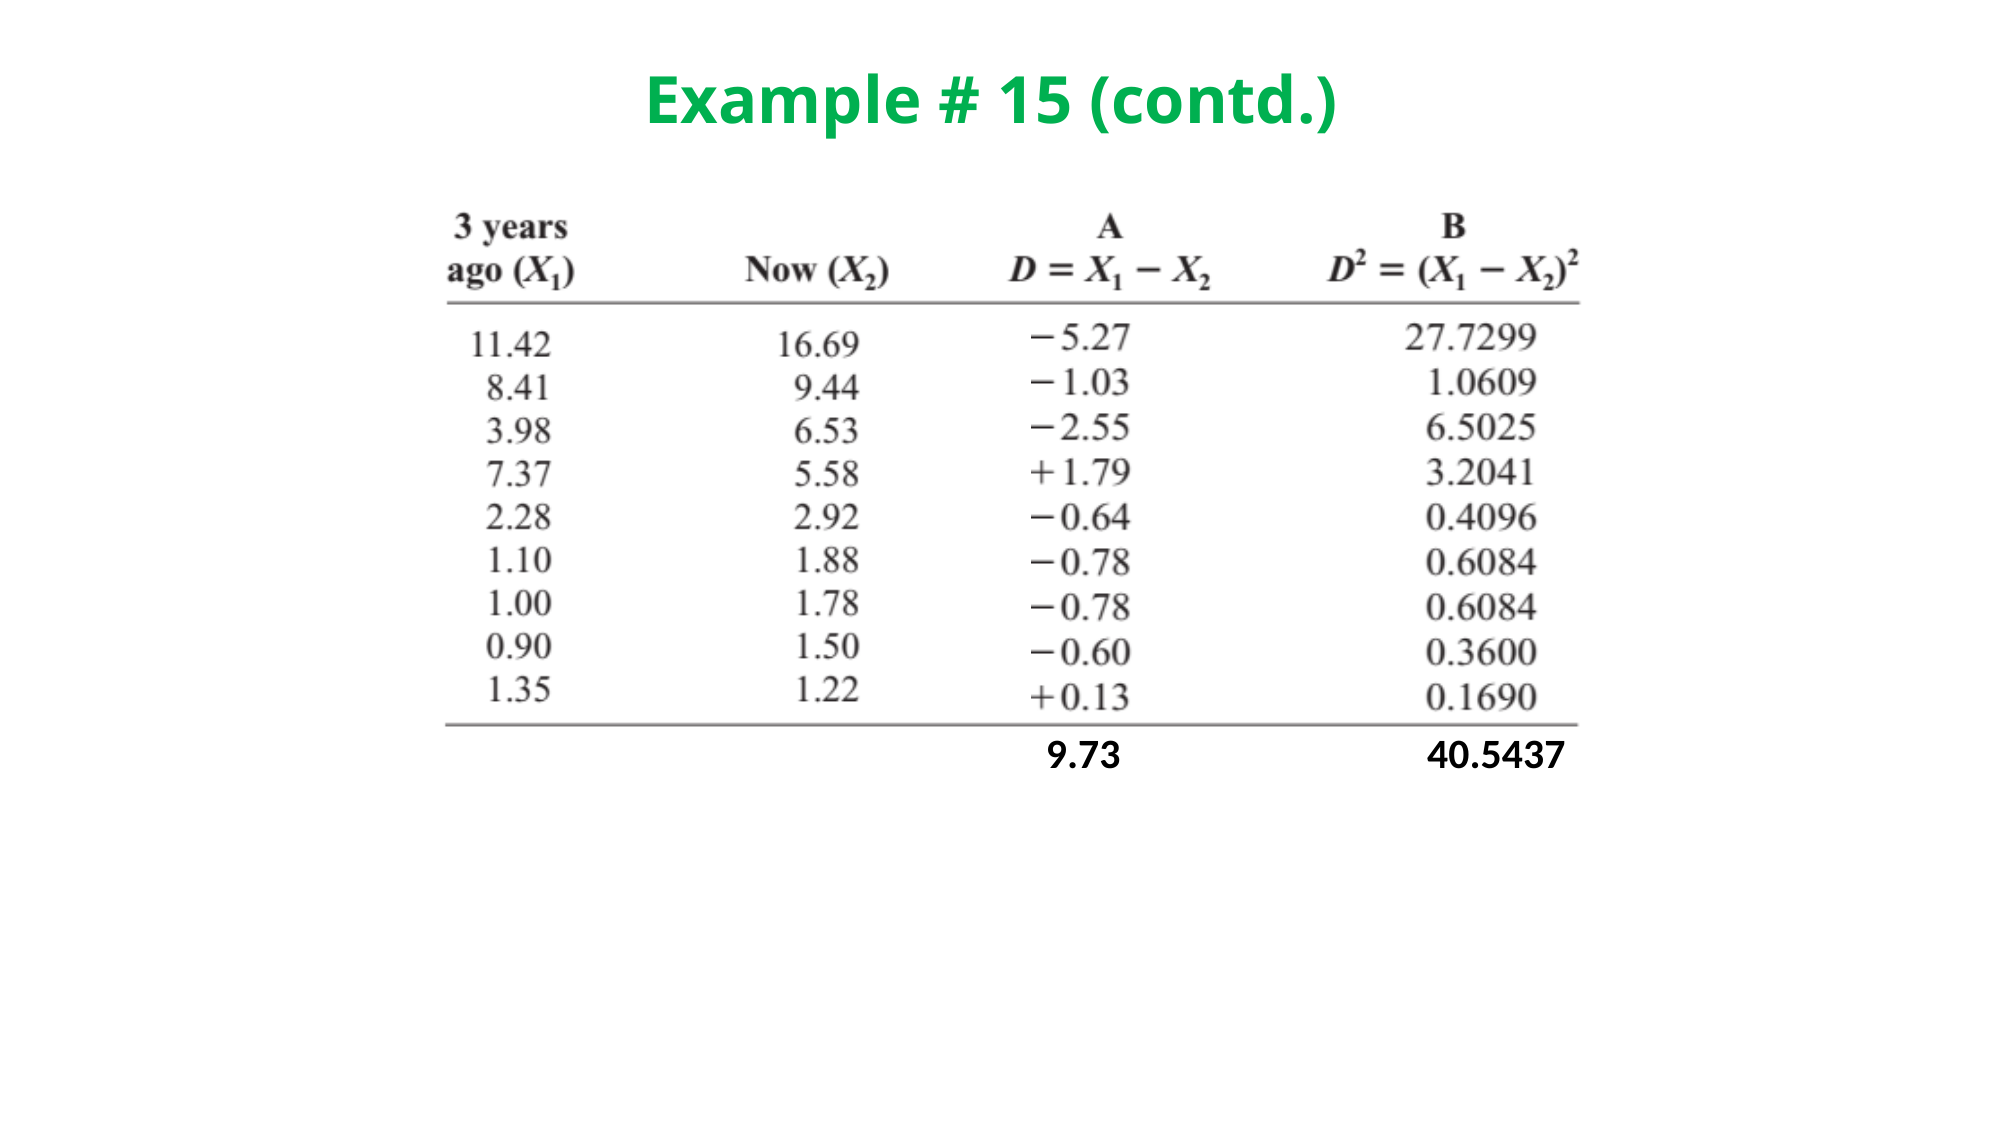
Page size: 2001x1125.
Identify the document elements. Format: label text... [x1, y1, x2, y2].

text_box 40.5437 [1412, 752, 1601, 784]
title Example # 15 (contd.) [137, 59, 1863, 146]
picture [399, 199, 1601, 752]
text_box 9.73 [1031, 752, 1219, 784]
